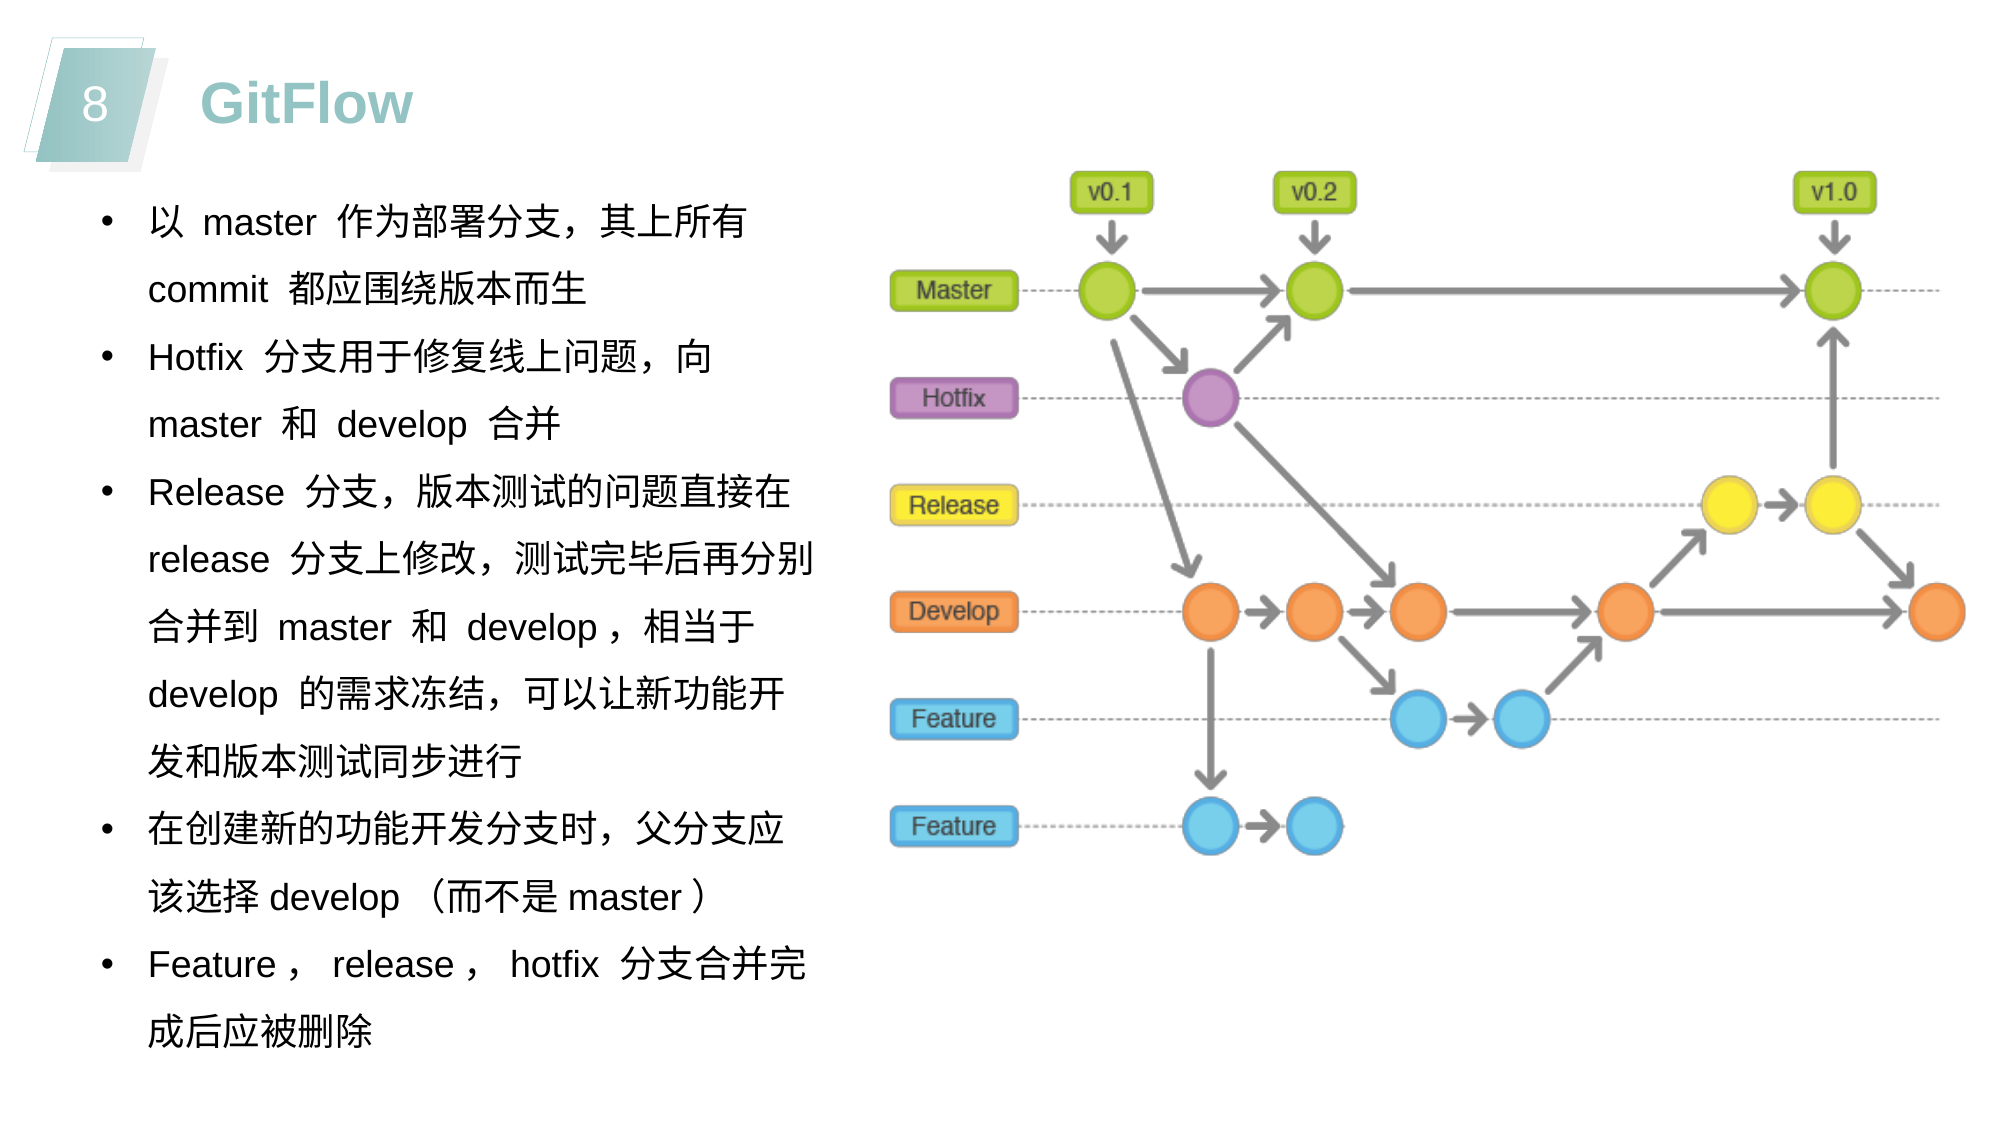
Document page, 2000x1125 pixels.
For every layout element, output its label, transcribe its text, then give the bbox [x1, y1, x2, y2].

text_box 以 master 作为部署分支，其上所有 commit 都应围绕版本而生 Hotfix 分支用于修复线上问题，向 master 和 develop 合并 Release 分支，版本测试的问题直接在 release 分支上修改，测试完毕后再分别合并到 master 和 develop，相当于 develop 的需求冻结，可以让新功能开发和版本测试同步进行 在创建新的功能开发分支时，父分支应该选择develop（而不是master） Feature，release，hotfix 分支合并完成后应被删除 [86, 168, 833, 1061]
text_box GitFlow [185, 58, 576, 143]
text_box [887, 168, 1969, 861]
